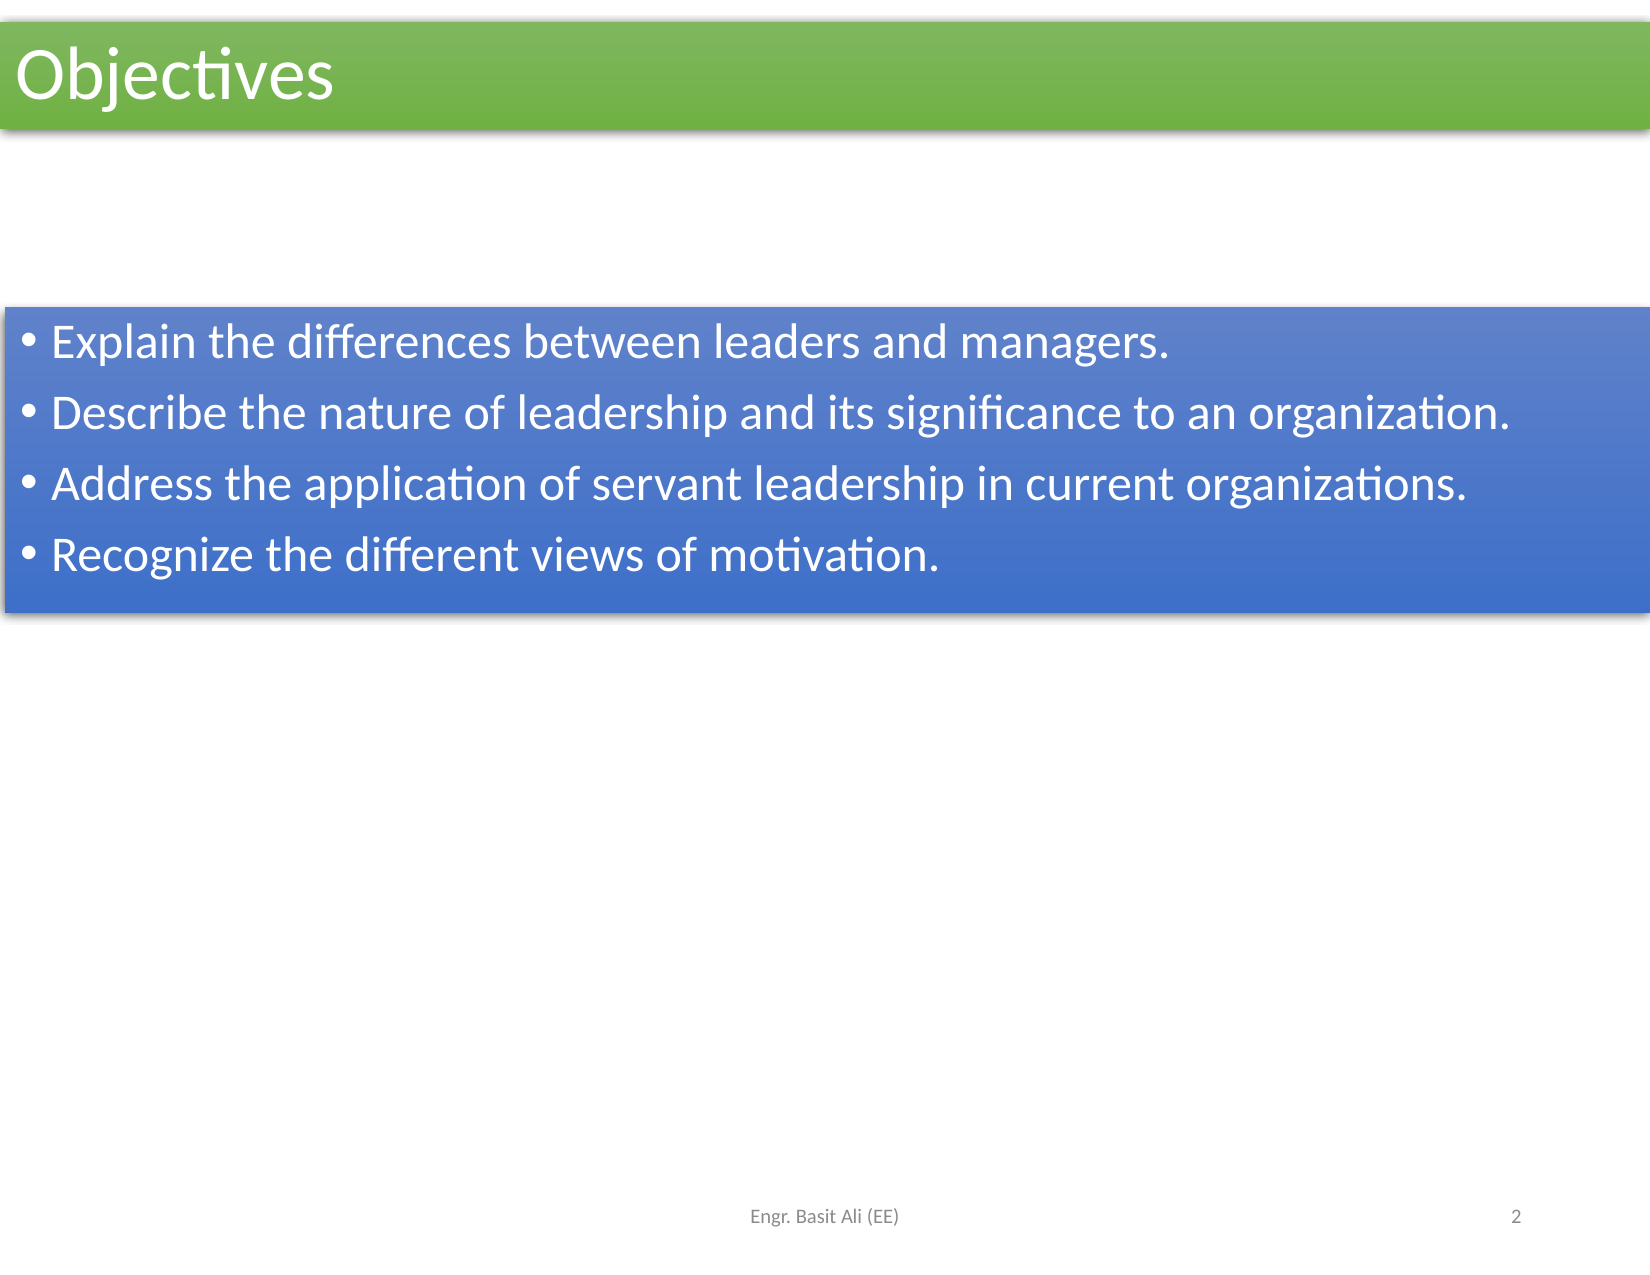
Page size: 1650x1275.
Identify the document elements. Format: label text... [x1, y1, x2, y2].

title Objectives [0, 22, 1650, 129]
list Explain the differences between leaders and managers. Describe the nature of leadership and its significance to an organization. Address the application of servant leadership in current organizations. Recognize the different views of motivation. [5, 307, 1650, 613]
slide_number 2 [1165, 1181, 1537, 1250]
footer Engr. Basit Ali (EE) [546, 1181, 1104, 1250]
